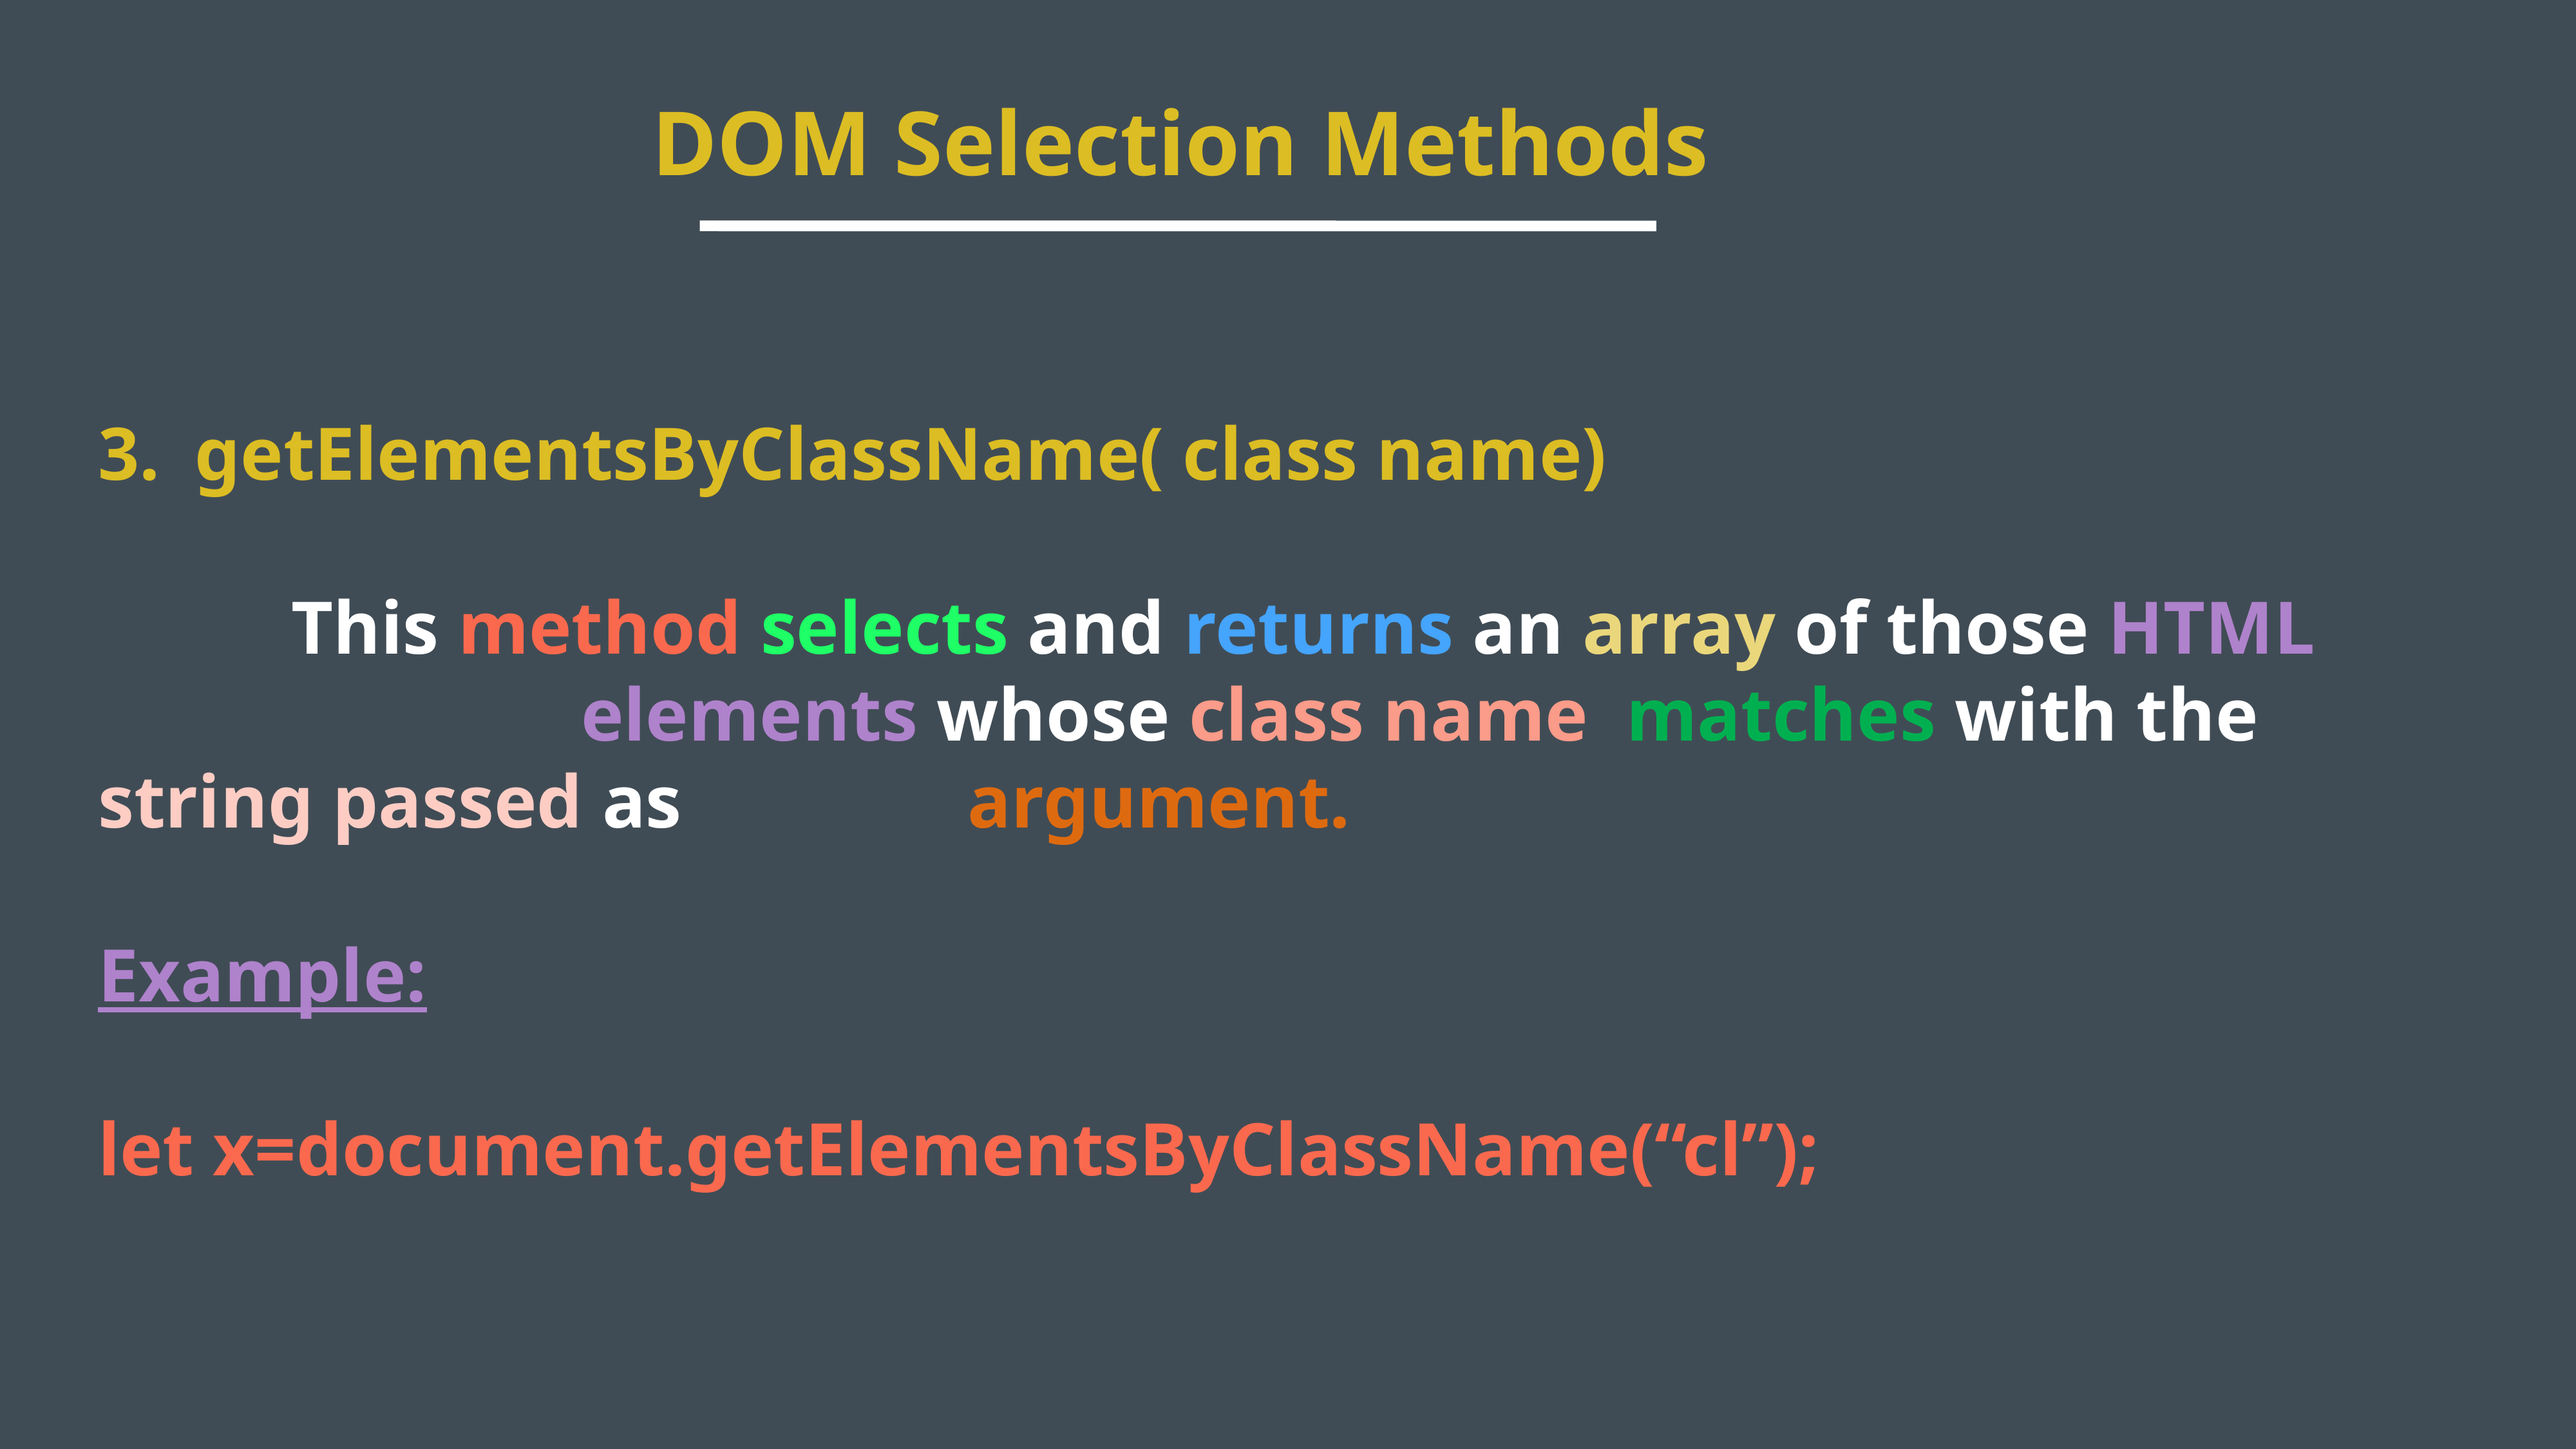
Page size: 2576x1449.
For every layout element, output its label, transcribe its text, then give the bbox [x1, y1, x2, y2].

text_box DOM Selection Methods [642, 82, 1719, 198]
text_box getElementsByClassName( class name) This method selects and returns an array of those HTML elements whose class name matches with the string passed as argument. Example: let x=document.getElementsByClassName(“cl”); [88, 402, 2470, 1195]
